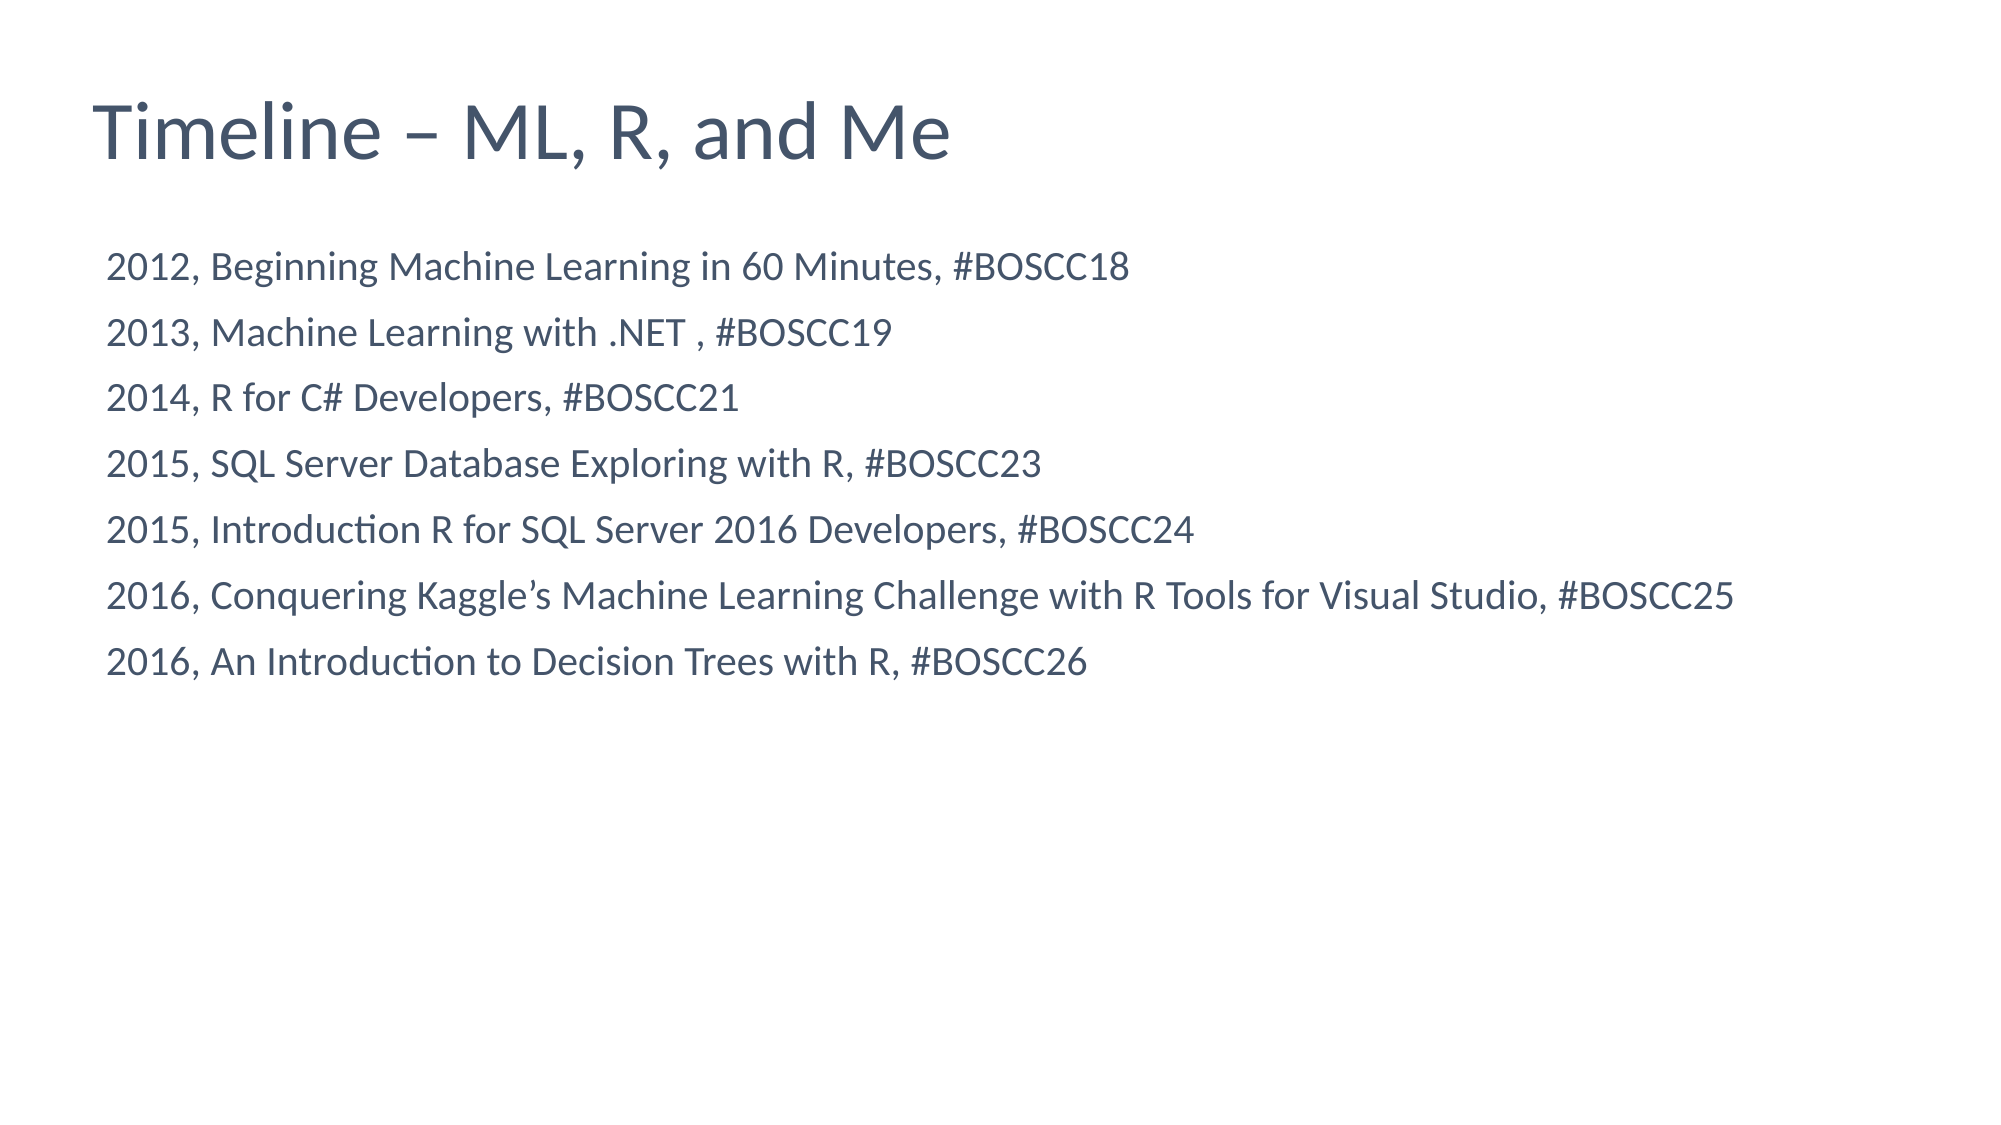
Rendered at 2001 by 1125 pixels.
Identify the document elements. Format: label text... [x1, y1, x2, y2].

subtitle 2012, Beginning Machine Learning in 60 Minutes, #BOSCC18 2013, Machine Learning with .NET , #BOSCC19 2014, R for C# Developers, #BOSCC21 2015, SQL Server Database Exploring with R, #BOSCC23 2015, Introduction R for SQL Server 2016 Developers, #BOSCC24 2016, Conquering Kaggle’s Machine Learning Challenge with R Tools for Visual Studio, #BOSCC25 2016, An Introduction to Decision Trees with R, #BOSCC26 [90, 236, 1805, 1041]
text_box Timeline – ML, R, and Me [77, 68, 1078, 184]
